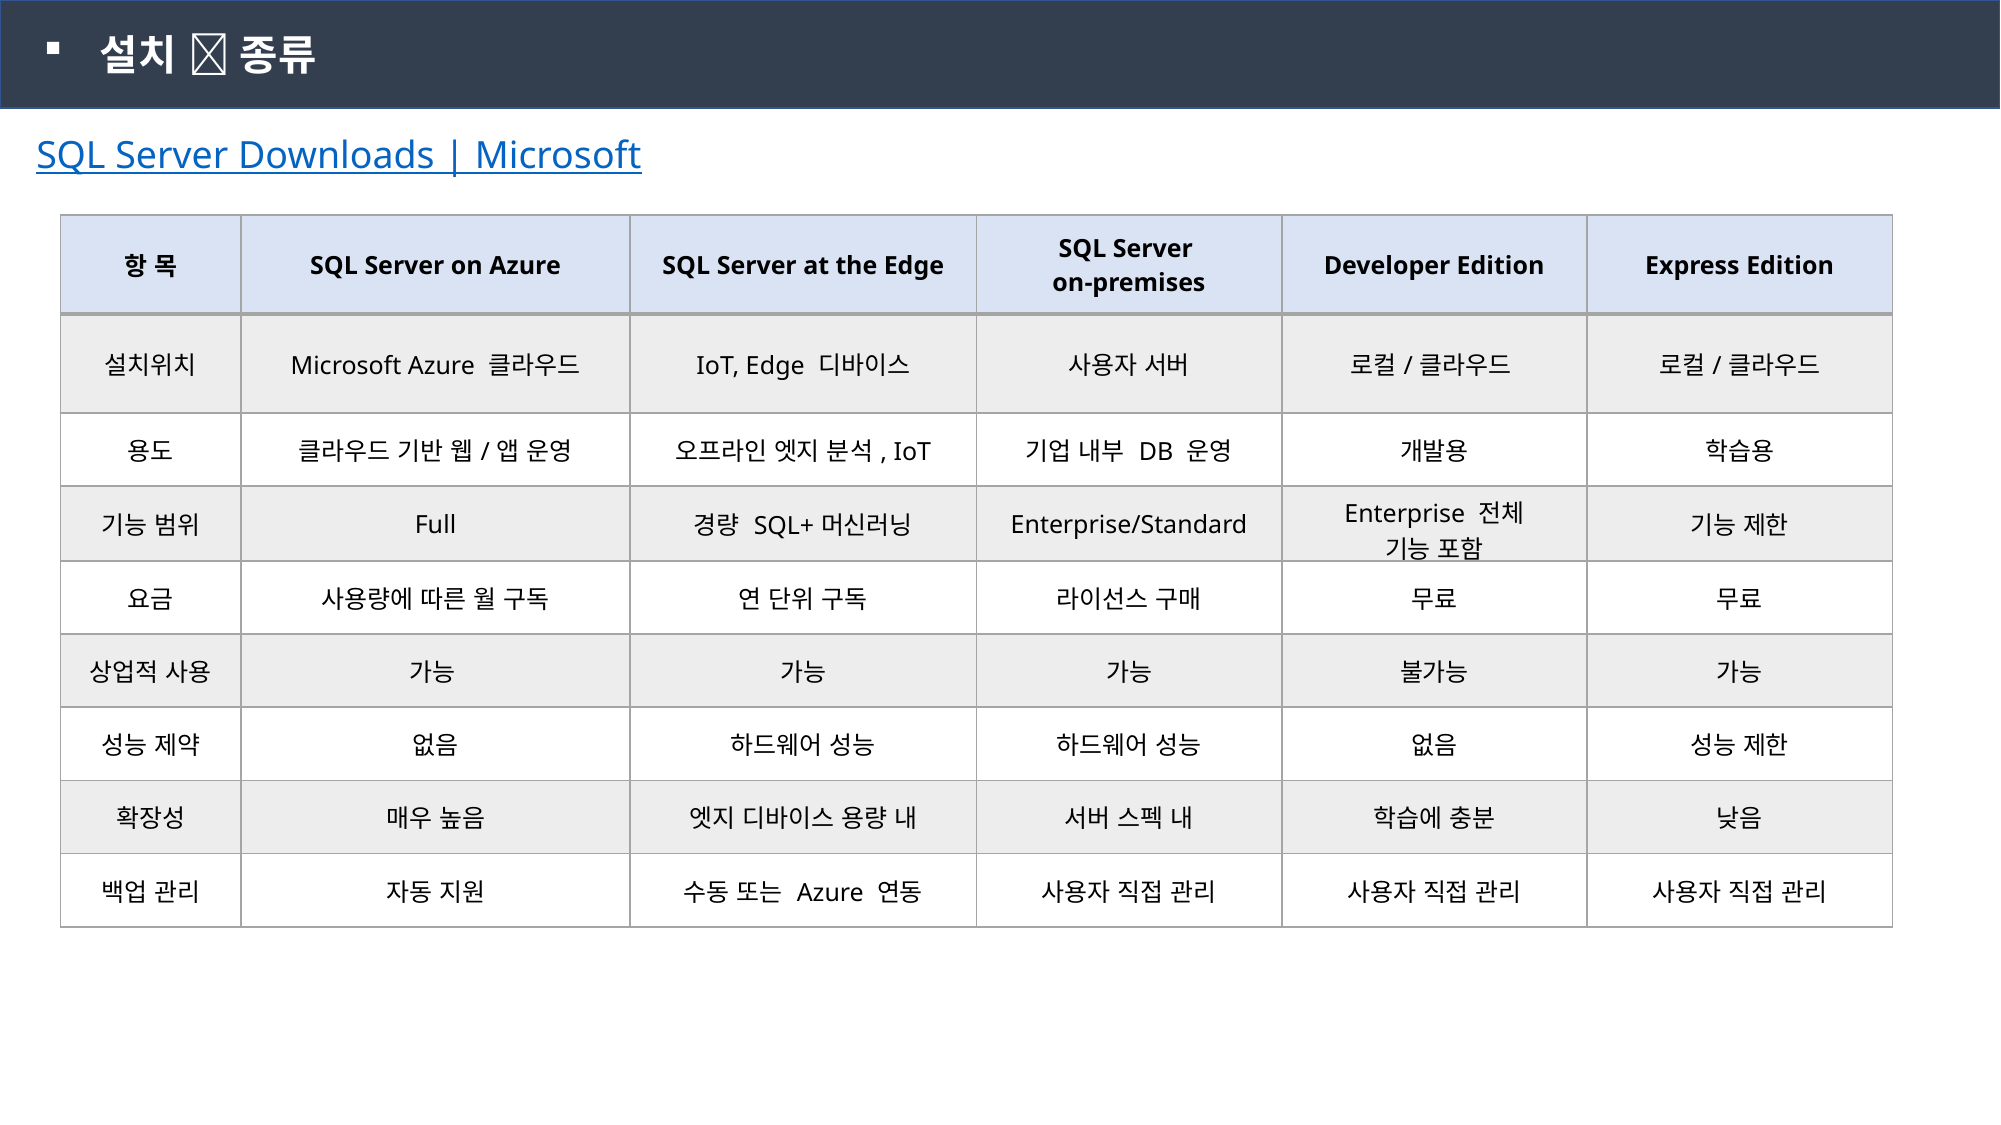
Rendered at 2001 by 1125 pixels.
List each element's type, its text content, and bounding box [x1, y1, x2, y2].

table_cell 낮음 [1588, 781, 1892, 853]
table_cell 성능 제한 [1588, 708, 1892, 780]
table_cell 학습용 [1588, 414, 1892, 485]
table_cell 설치위치 [61, 316, 240, 412]
table_cell 개발용 [1283, 414, 1586, 485]
table_cell 사용자 직접 관리 [1283, 854, 1586, 926]
table_header SQL Server on Azure [242, 216, 629, 312]
text_box 설치  종류 [0, 0, 2000, 109]
table_cell 학습에 충분 [1283, 781, 1586, 853]
table_cell 하드웨어 성능 [977, 708, 1281, 780]
table_cell 가능 [631, 635, 976, 706]
table_cell 기능 범위 [61, 487, 240, 560]
table_cell 확장성 [61, 781, 240, 853]
table_cell 라이선스 구매 [977, 562, 1281, 633]
table_cell 사용자 직접 관리 [977, 854, 1281, 926]
table_cell 매우 높음 [242, 781, 629, 853]
table_cell 자동 지원 [242, 854, 629, 926]
table_cell 요금 [61, 562, 240, 633]
table_cell 사용자 서버 [977, 316, 1281, 412]
table_header Developer Edition [1283, 216, 1586, 312]
table_cell 로컬/클라우드 [1283, 316, 1586, 412]
table_cell 오프라인 엣지 분석, IoT [631, 414, 976, 485]
table_cell 용도 [61, 414, 240, 485]
table_cell Full [242, 487, 629, 560]
table_cell 수동 또는 Azure 연동 [631, 854, 976, 926]
table_header Express Edition [1588, 216, 1892, 312]
table_cell 경량 SQL+머신러닝 [631, 487, 976, 560]
table_cell 없음 [1283, 708, 1586, 780]
table_cell 사용량에 따른 월 구독 [242, 562, 629, 633]
table_cell 상업적 사용 [61, 635, 240, 706]
table_cell IoT, Edge 디바이스 [631, 316, 976, 412]
table_cell Enterprise 전체 기능 포함 [1283, 487, 1586, 560]
table_cell Microsoft Azure 클라우드 [242, 316, 629, 412]
table_cell 사용자 직접 관리 [1588, 854, 1892, 926]
table_cell 로컬/클라우드 [1588, 316, 1892, 412]
table_cell 연 단위 구독 [631, 562, 976, 633]
table_cell 기업 내부 DB 운영 [977, 414, 1281, 485]
table_cell 엣지 디바이스 용량 내 [631, 781, 976, 853]
table_cell 서버 스펙 내 [977, 781, 1281, 853]
table_cell 가능 [1588, 635, 1892, 706]
table_header 항 목 [61, 216, 240, 312]
table_header SQL Server on-premises [977, 216, 1281, 312]
table_cell 하드웨어 성능 [631, 708, 976, 780]
table_cell 무료 [1588, 562, 1892, 633]
table_cell 백업 관리 [61, 854, 240, 926]
table_cell 무료 [1283, 562, 1586, 633]
table_cell 기능 제한 [1588, 487, 1892, 560]
table_cell 가능 [977, 635, 1281, 706]
table_cell Enterprise/Standard [977, 487, 1281, 560]
table_cell 클라우드 기반 웹/앱 운영 [242, 414, 629, 485]
table_header SQL Server at the Edge [631, 216, 976, 312]
text_box SQL Server Downloads | Microsoft [21, 123, 1022, 190]
table_cell 없음 [242, 708, 629, 780]
table_cell 불가능 [1283, 635, 1586, 706]
table_cell 성능 제약 [61, 708, 240, 780]
table_cell 가능 [242, 635, 629, 706]
